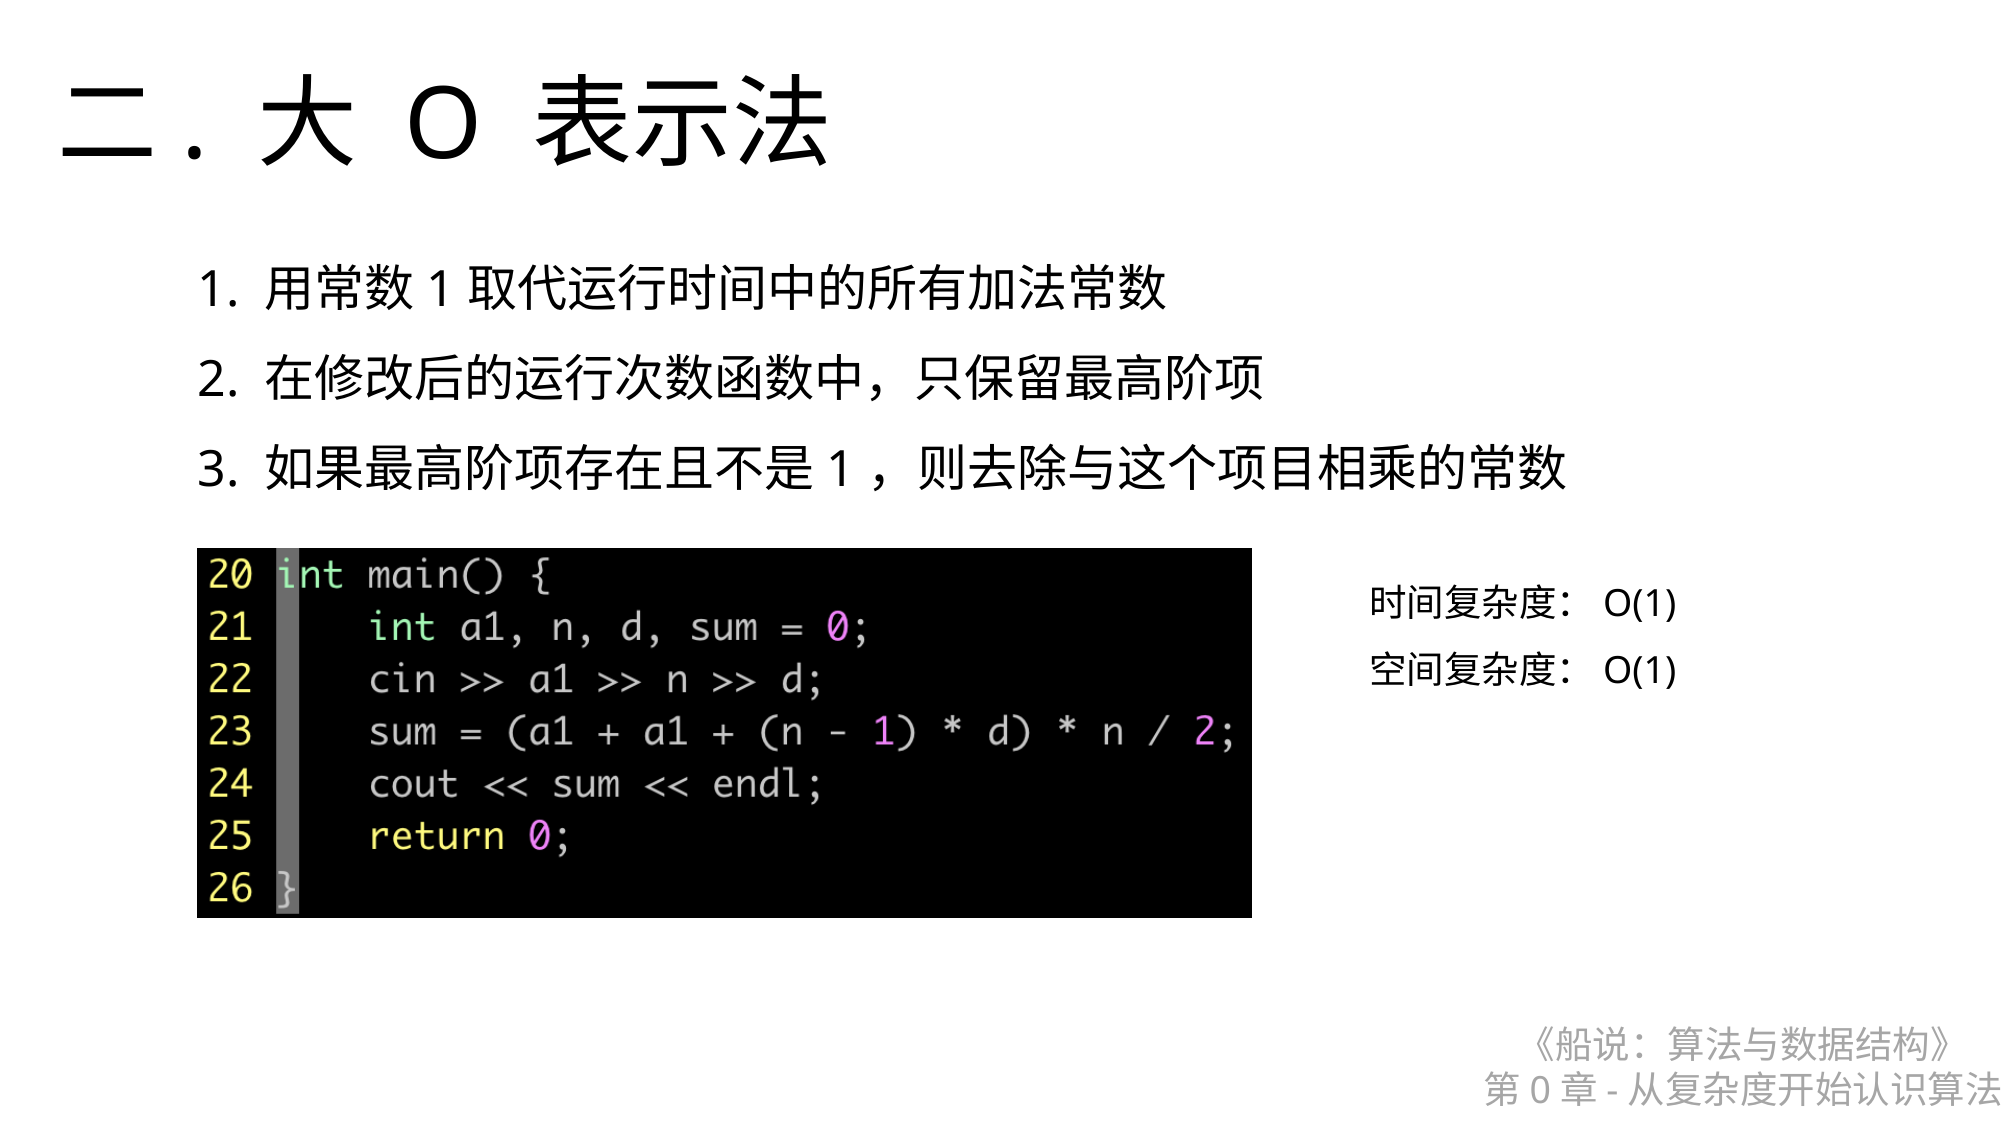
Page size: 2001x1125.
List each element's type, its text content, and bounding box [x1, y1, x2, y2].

text_box 时间复杂度：O(1) 空间复杂度：O(1) [1354, 548, 1692, 699]
picture [197, 548, 1252, 918]
text_box 二. 大 O 表示法 [42, 64, 1206, 197]
text_box 1. 用常数1取代运行时间中的所有加法常数 2. 在修改后的运行次数函数中，只保留最高阶项 3. 如果最高阶项存在且不是1，则去除与这个项目相乘的常数 [182, 218, 1582, 504]
